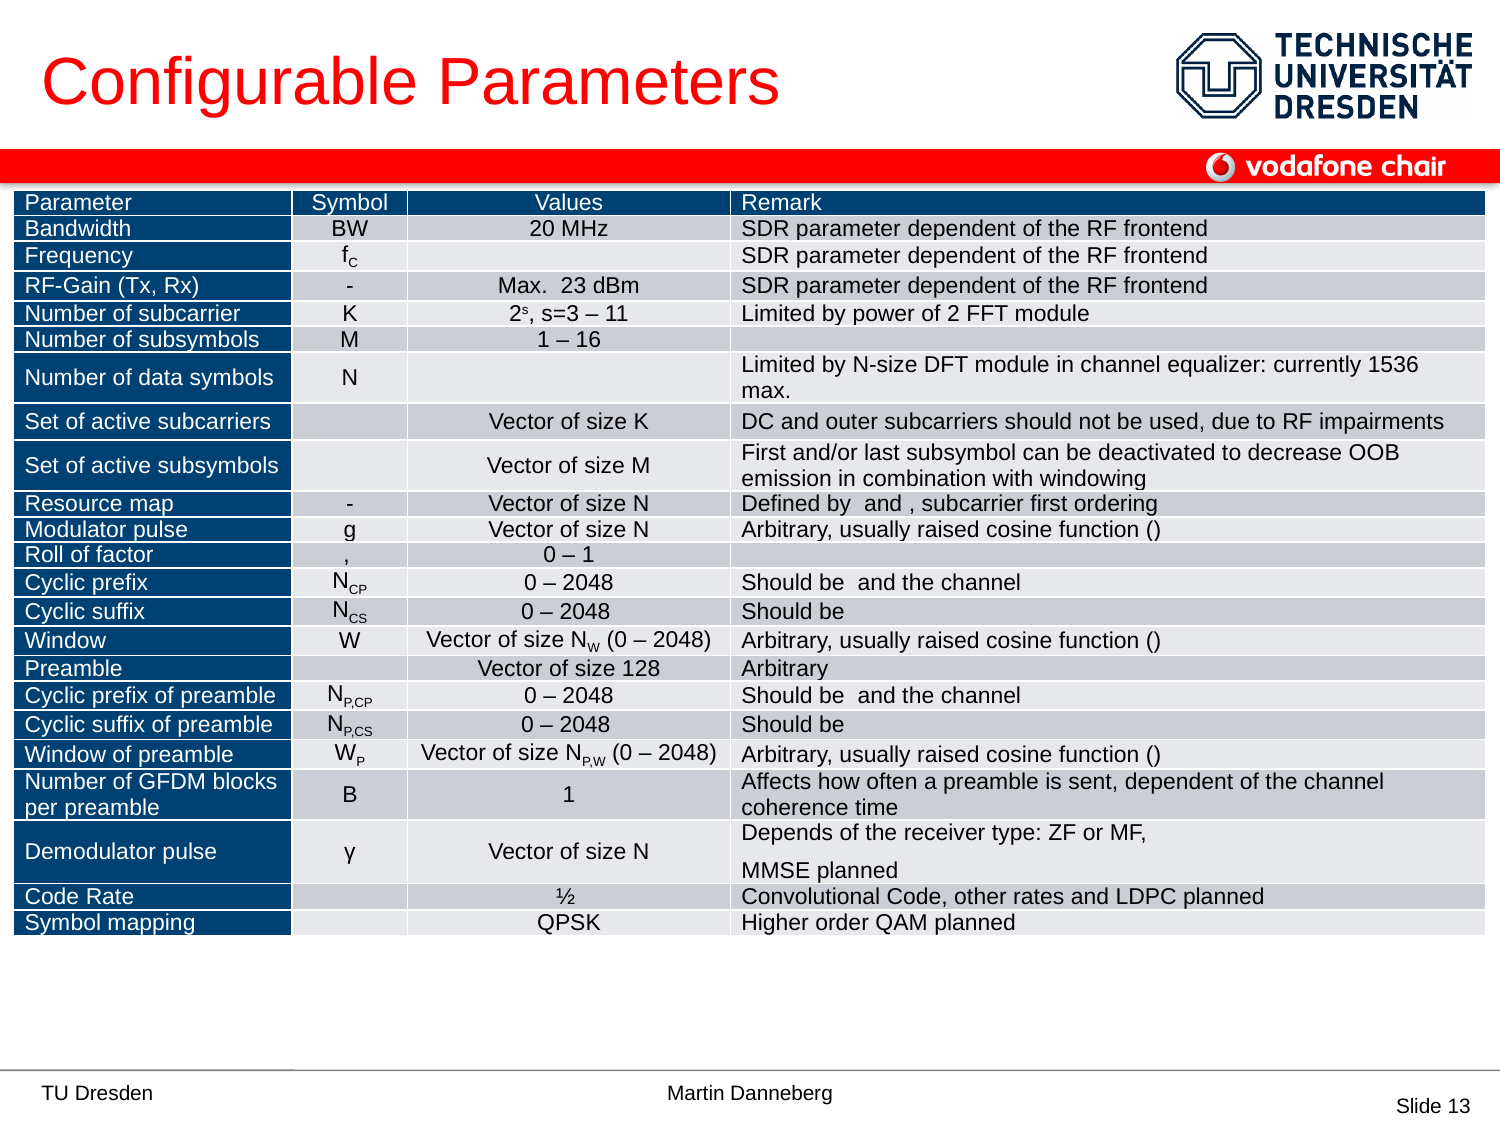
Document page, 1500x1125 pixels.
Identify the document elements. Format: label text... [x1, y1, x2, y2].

footer Martin Danneberg [512, 1079, 988, 1125]
title Configurable Parameters [40, 24, 1152, 131]
picture [1175, 32, 1472, 119]
picture [1205, 151, 1449, 183]
slide_number Slide 13 [1157, 1092, 1471, 1121]
slide_number TU Dresden [40, 1079, 379, 1124]
